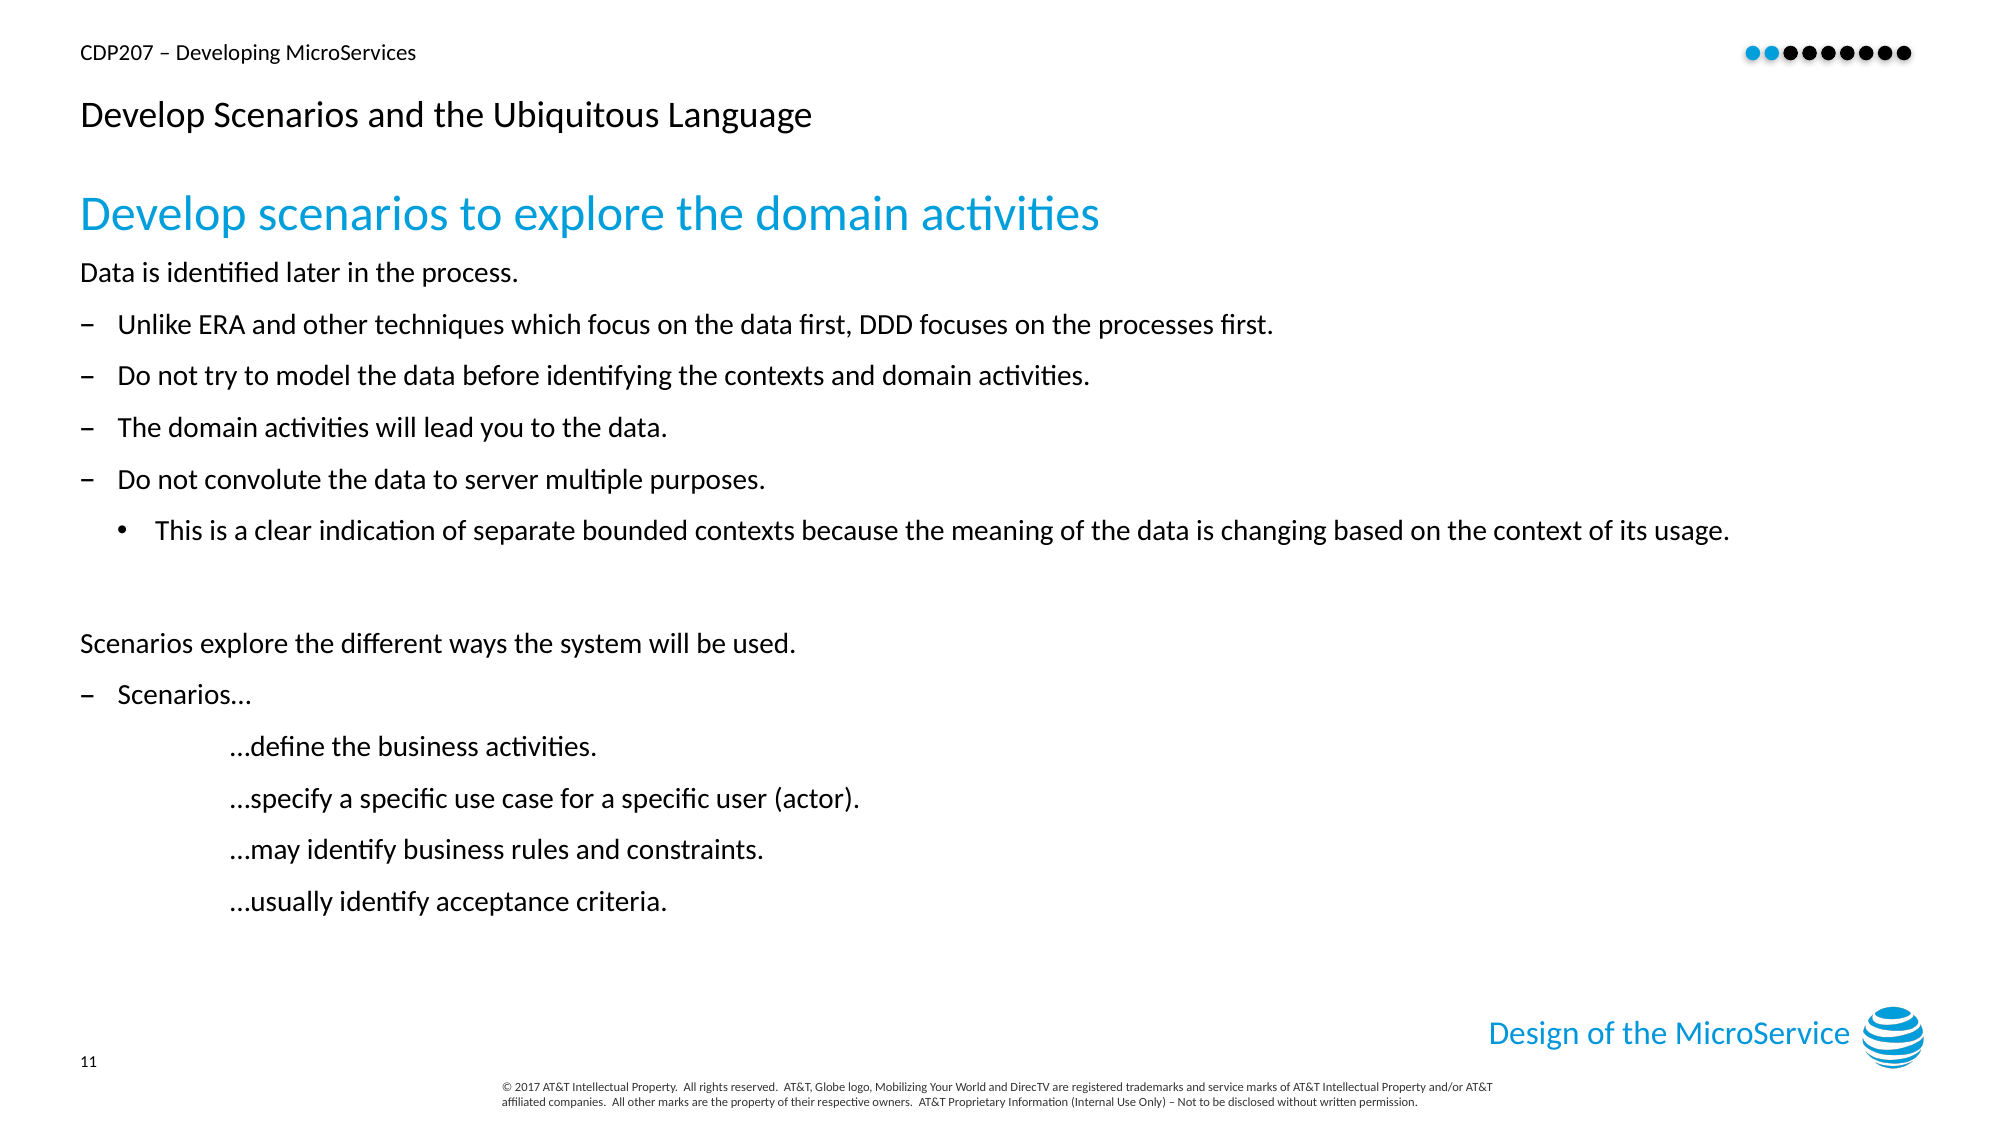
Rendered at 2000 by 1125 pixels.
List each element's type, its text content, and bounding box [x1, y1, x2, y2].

text_box [1802, 44, 1818, 62]
list Develop scenarios to explore the domain activities Data is identified later in the process. Unlike ERA and other techniques which focus on the data first, DDD focuses on the processes first. Do not try to model the data before identifying the contexts and domain activities. The domain activities will lead you to the data. Do not convolute the data to server multiple purposes. This is a clear indication of separate bounded contexts because the meaning of the data is changing based on the context of its usage. Scenarios explore the different ways the system will be used. Scenarios… …define the business activities. …specify a specific use case for a specific user (actor). …may identify business rules and constraints. …usually identify acceptance criteria. [80, 186, 1920, 977]
text_box [1839, 44, 1856, 62]
text_box [1764, 44, 1780, 62]
title Develop Scenarios and the Ubiquitous Language [80, 85, 1920, 142]
text_box Design of the MicroService [1356, 1003, 1866, 1059]
text_box [1821, 44, 1837, 62]
text_box [1896, 44, 1913, 62]
text_box [1744, 44, 1761, 62]
text_box [1783, 44, 1799, 62]
text_box [1858, 44, 1875, 62]
text_box [1877, 44, 1894, 62]
slide_number 11 [80, 1049, 129, 1087]
